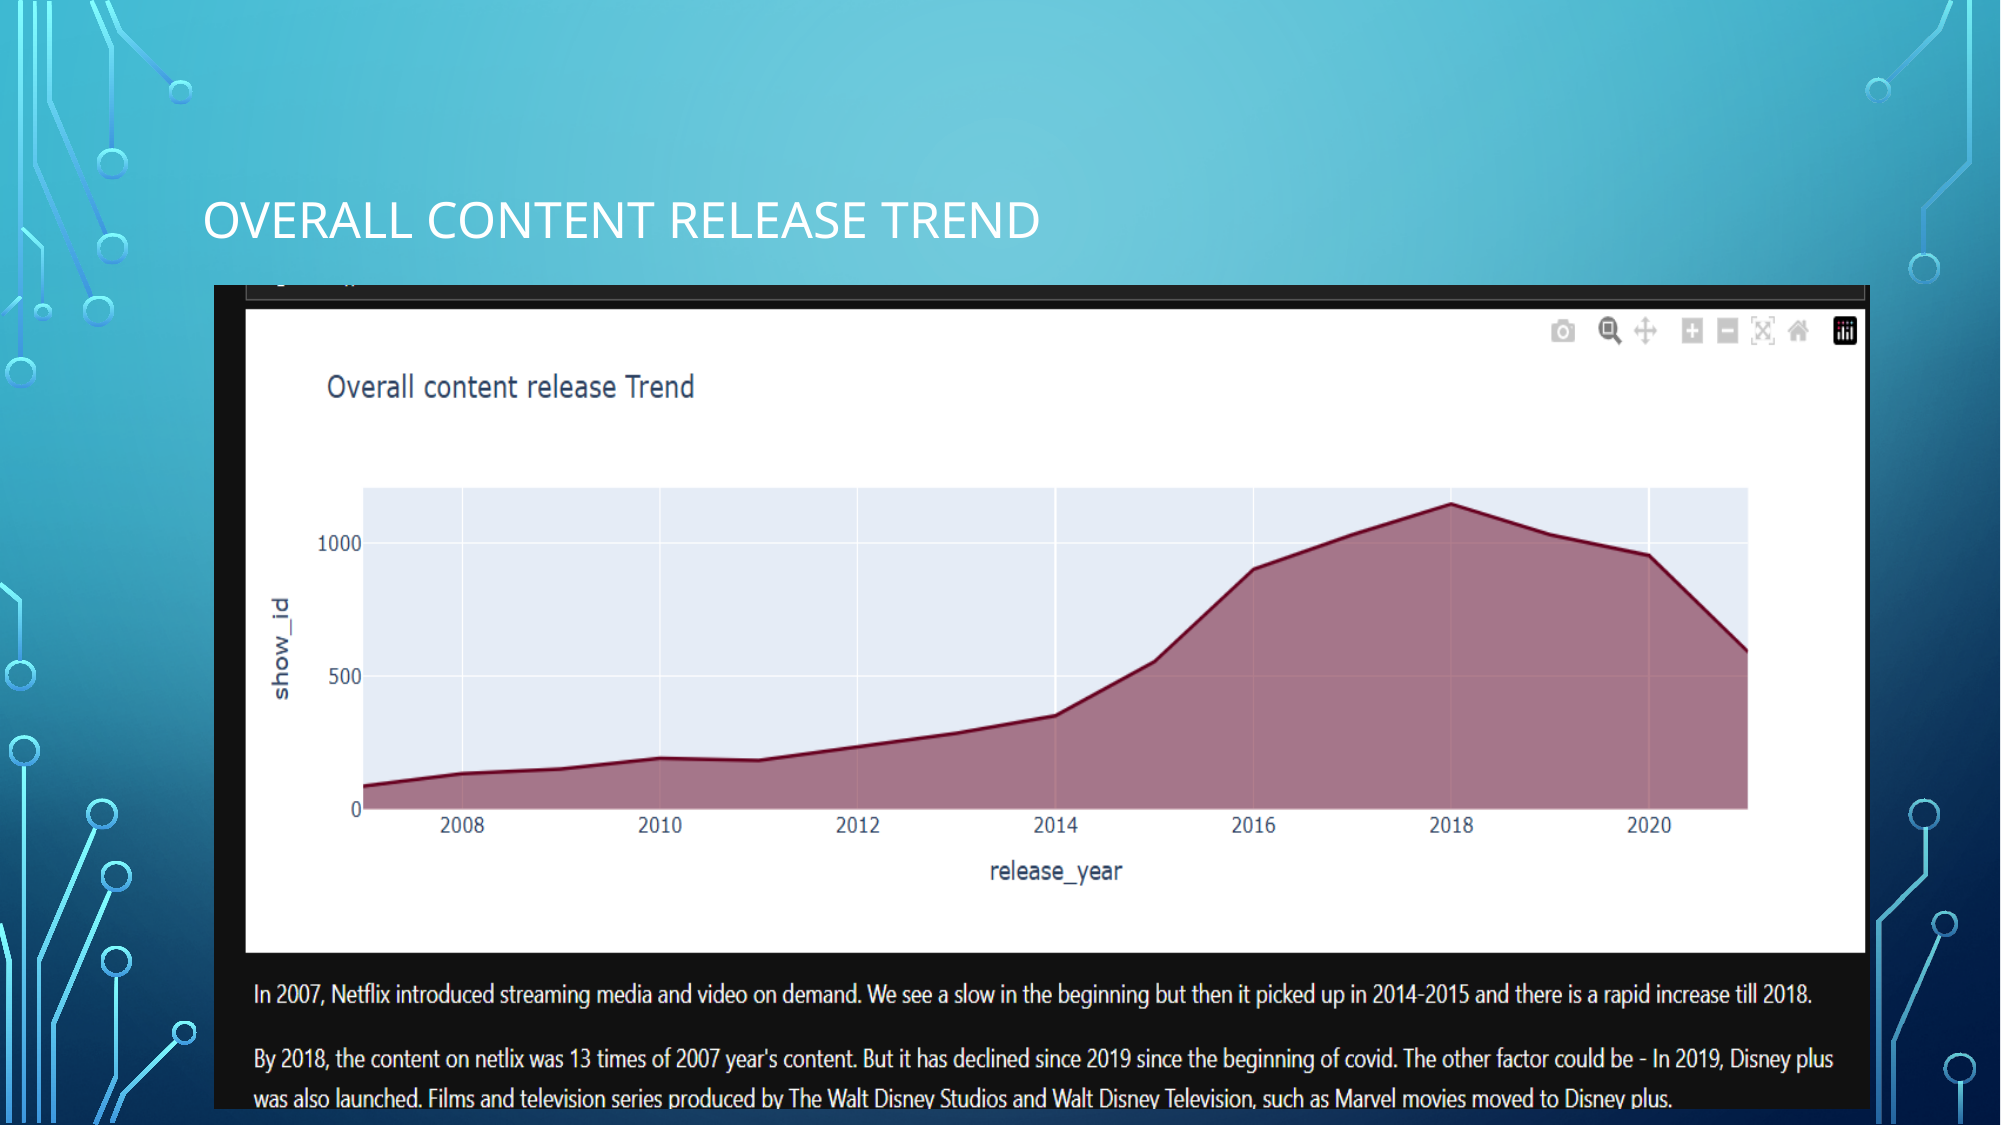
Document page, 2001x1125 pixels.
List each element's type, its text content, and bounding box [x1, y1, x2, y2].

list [214, 285, 1870, 1110]
title Overall content release trend [187, 101, 1813, 344]
